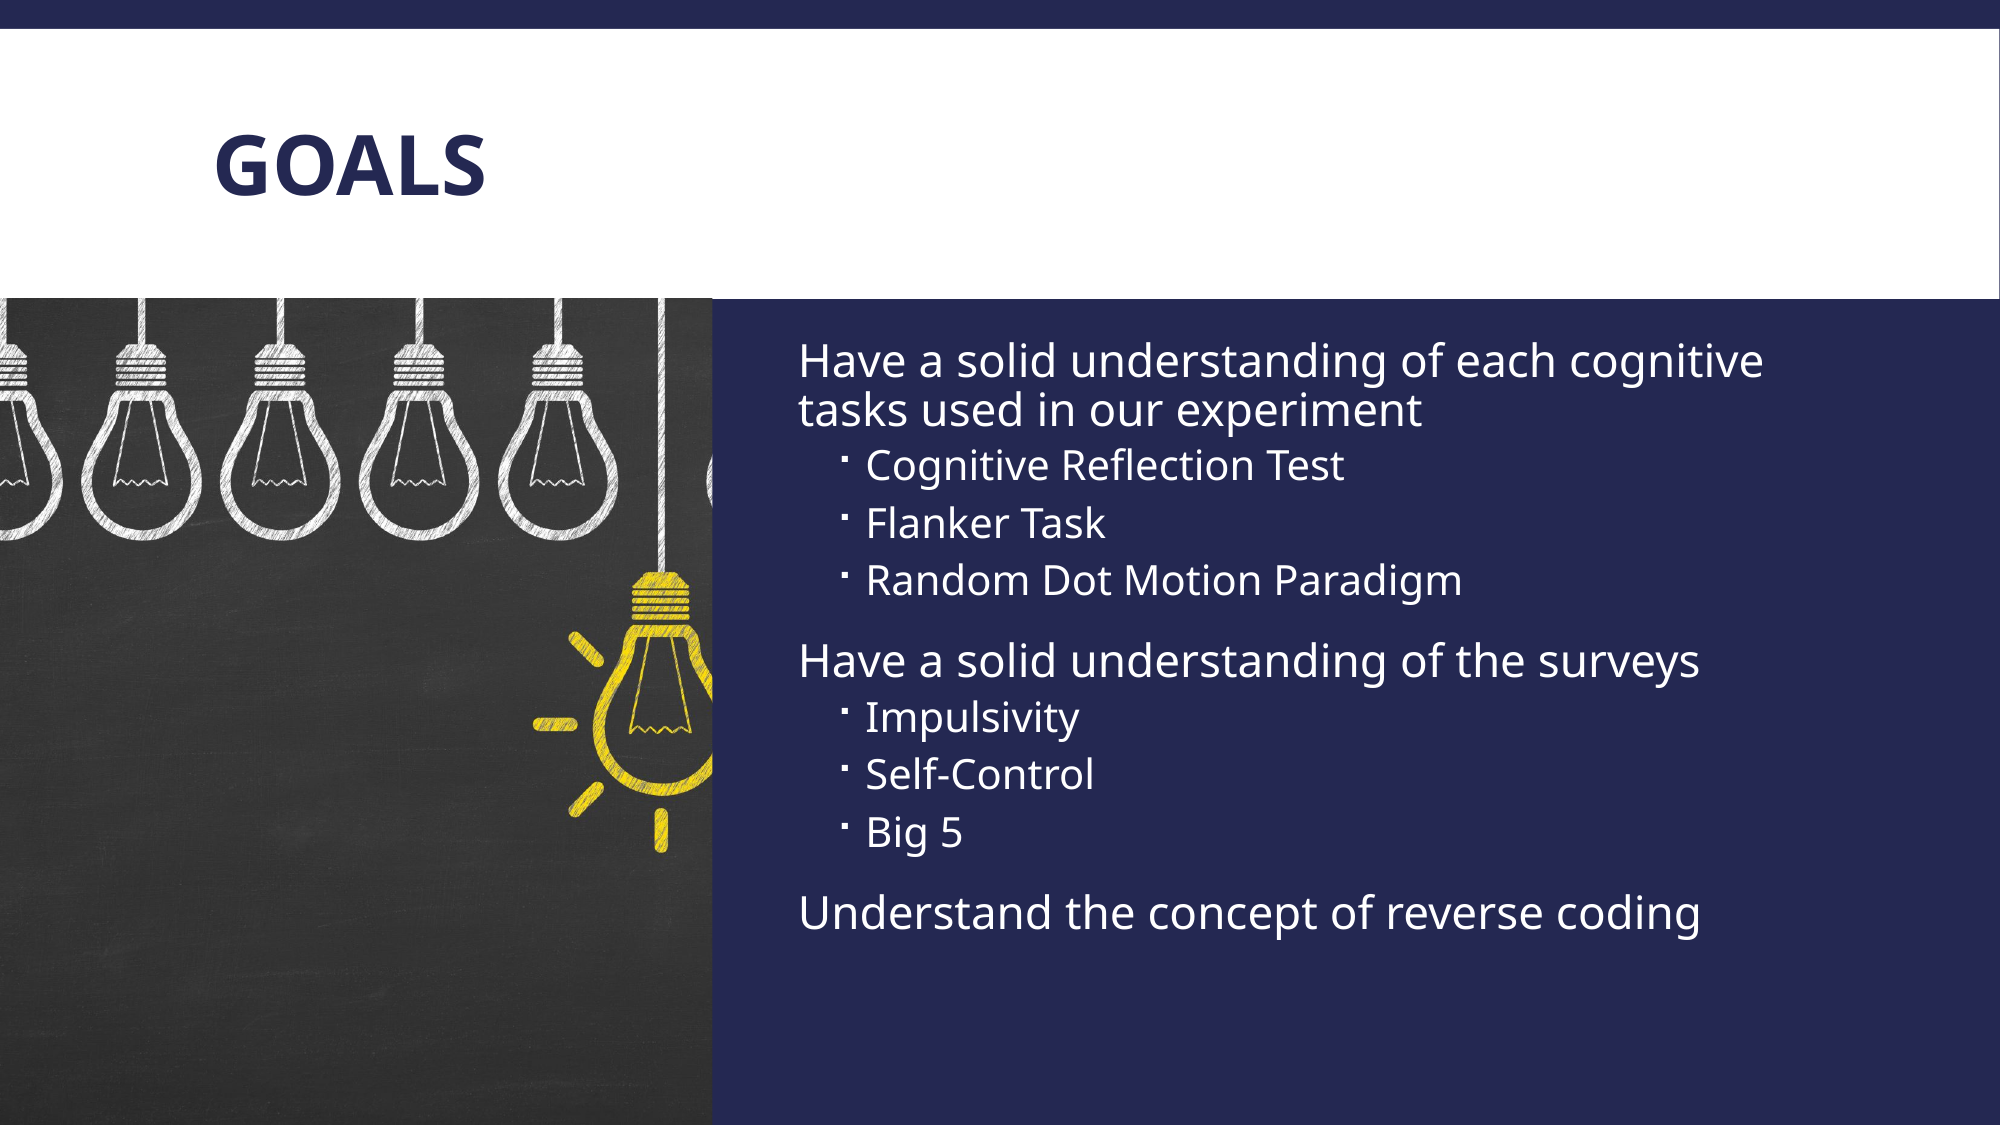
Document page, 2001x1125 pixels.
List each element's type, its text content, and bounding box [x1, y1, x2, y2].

title Goals [197, 46, 1803, 295]
picture [0, 298, 713, 1125]
list Have a solid understanding of each cognitive tasks used in our experiment Cognitive Reflection Test Flanker Task Random Dot Motion Paradigm Have a solid understanding of the surveys Impulsivity Self-Control Big 5 Understand the concept of reverse coding [782, 329, 1854, 1020]
